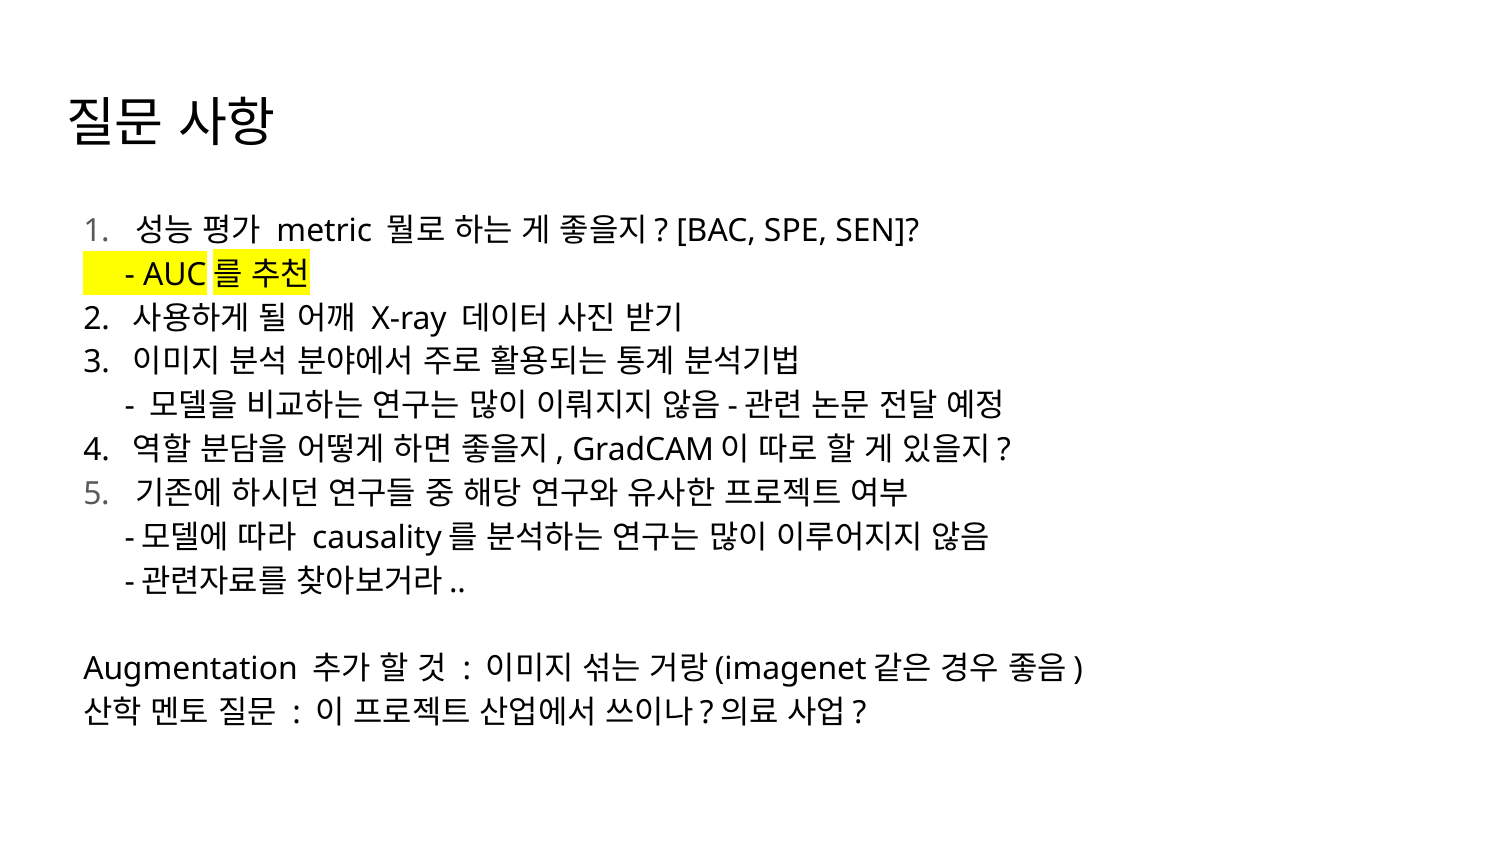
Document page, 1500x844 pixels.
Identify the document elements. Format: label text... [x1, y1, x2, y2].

list 성능 평가 metric 뭘로 하는 게 좋을지? [BAC, SPE, SEN]? - AUC를 추천 2. 사용하게 될 어깨 X-ray 데이터 사진 받기 3. 이미지 분석 분야에서 주로 활용되는 통계 분석기법 - 모델을 비교하는 연구는 많이 이뤄지지 않음-관련 논문 전달 예정 4. 역할 분담을 어떻게 하면 좋을지, GradCAM이 따로 할 게 있을지? 기존에 하시던 연구들 중 해당 연구와 유사한 프로젝트 여부 -모델에 따라 causality를 분석하는 연구는 많이 이루어지지 않음 -관련자료를 찾아보거라.. Augmentation 추가 할 것 : 이미지 섞는 거랑(imagenet같은 경우 좋음) 산학 멘토 질문 : 이 프로젝트 산업에서 쓰이나?의료 사업? [51, 189, 1449, 750]
title 질문 사항 [51, 72, 1449, 167]
